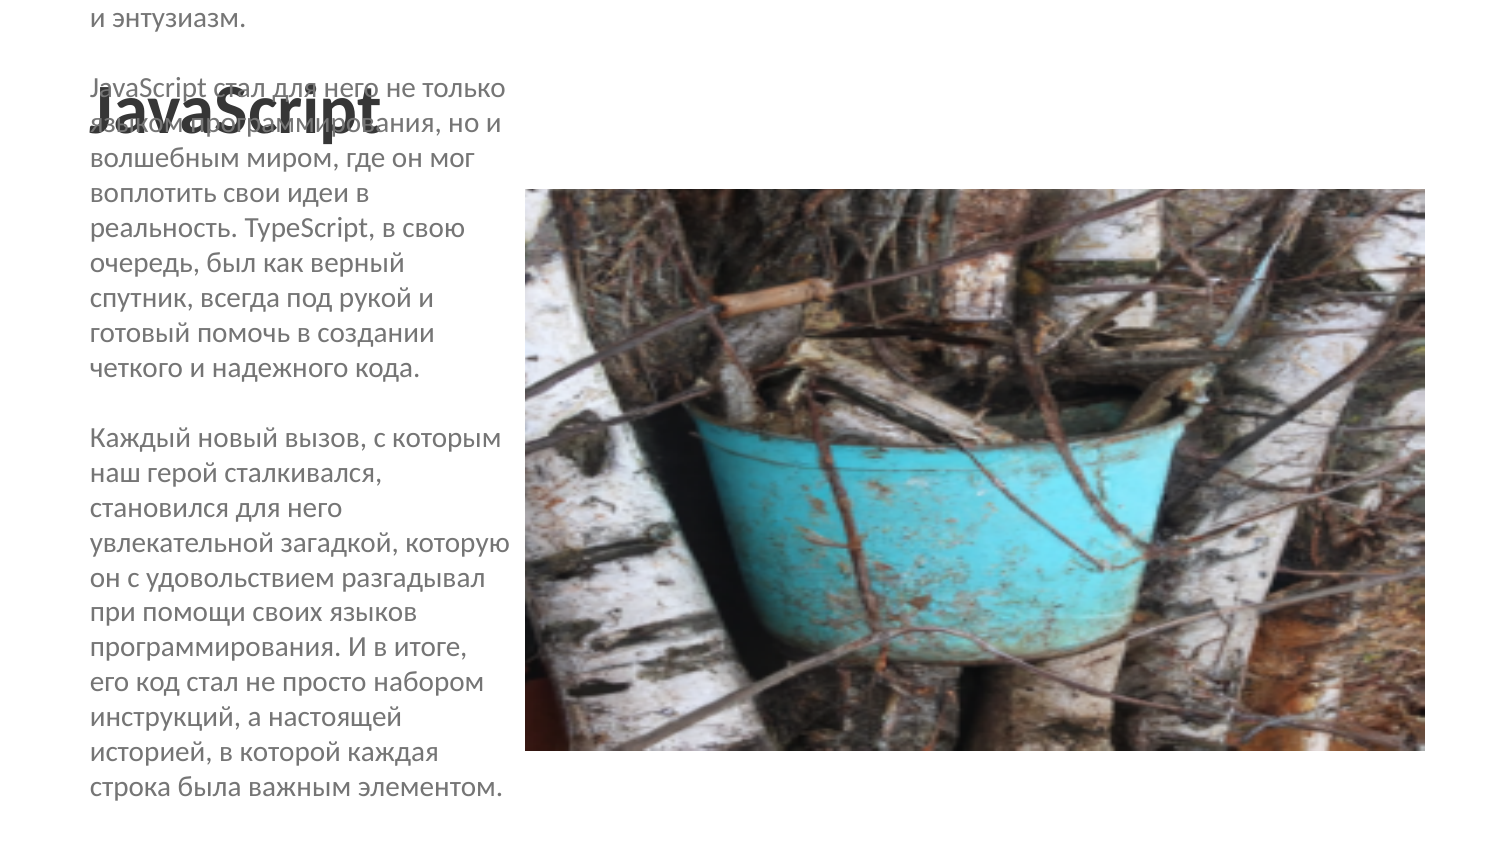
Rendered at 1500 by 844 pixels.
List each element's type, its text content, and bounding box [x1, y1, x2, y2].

text_box Наш герой отправился в путешествие сквозь разные языки программирования, и каждый из них открывал ему новые возможности и горизонты. Он погрузился в бурлящий кодовый океан, и каждый новый язык был как очередной эпизод в захватывающем сериале, где главные роли играли его навыки и энтузиазм. JavaScript стал для него не только языком программирования, но и волшебным миром, где он мог воплотить свои идеи в реальность. TypeScript, в свою очередь, был как верный спутник, всегда под рукой и готовый помочь в создании четкого и надежного кода. Каждый новый вызов, с которым наш герой сталкивался, становился для него увлекательной загадкой, которую он с удовольствием разгадывал при помощи своих языков программирования. И в итоге, его код стал не просто набором инструкций, а настоящей историей, в которой каждая строка была важным элементом. Таким образом, по мере его путешествия по просторам кода, герой познакомился с разными языками программирования и научился использовать их, чтобы рассказывать свою увлекательную историю в мире программирования. В результате, каждая строка кода стала словом в захватывающем научно-фантастическом эпосе, где герой был главным персонажем. [74, 189, 524, 751]
text_box JavaScript [74, 21, 1425, 189]
picture [524, 189, 1425, 751]
